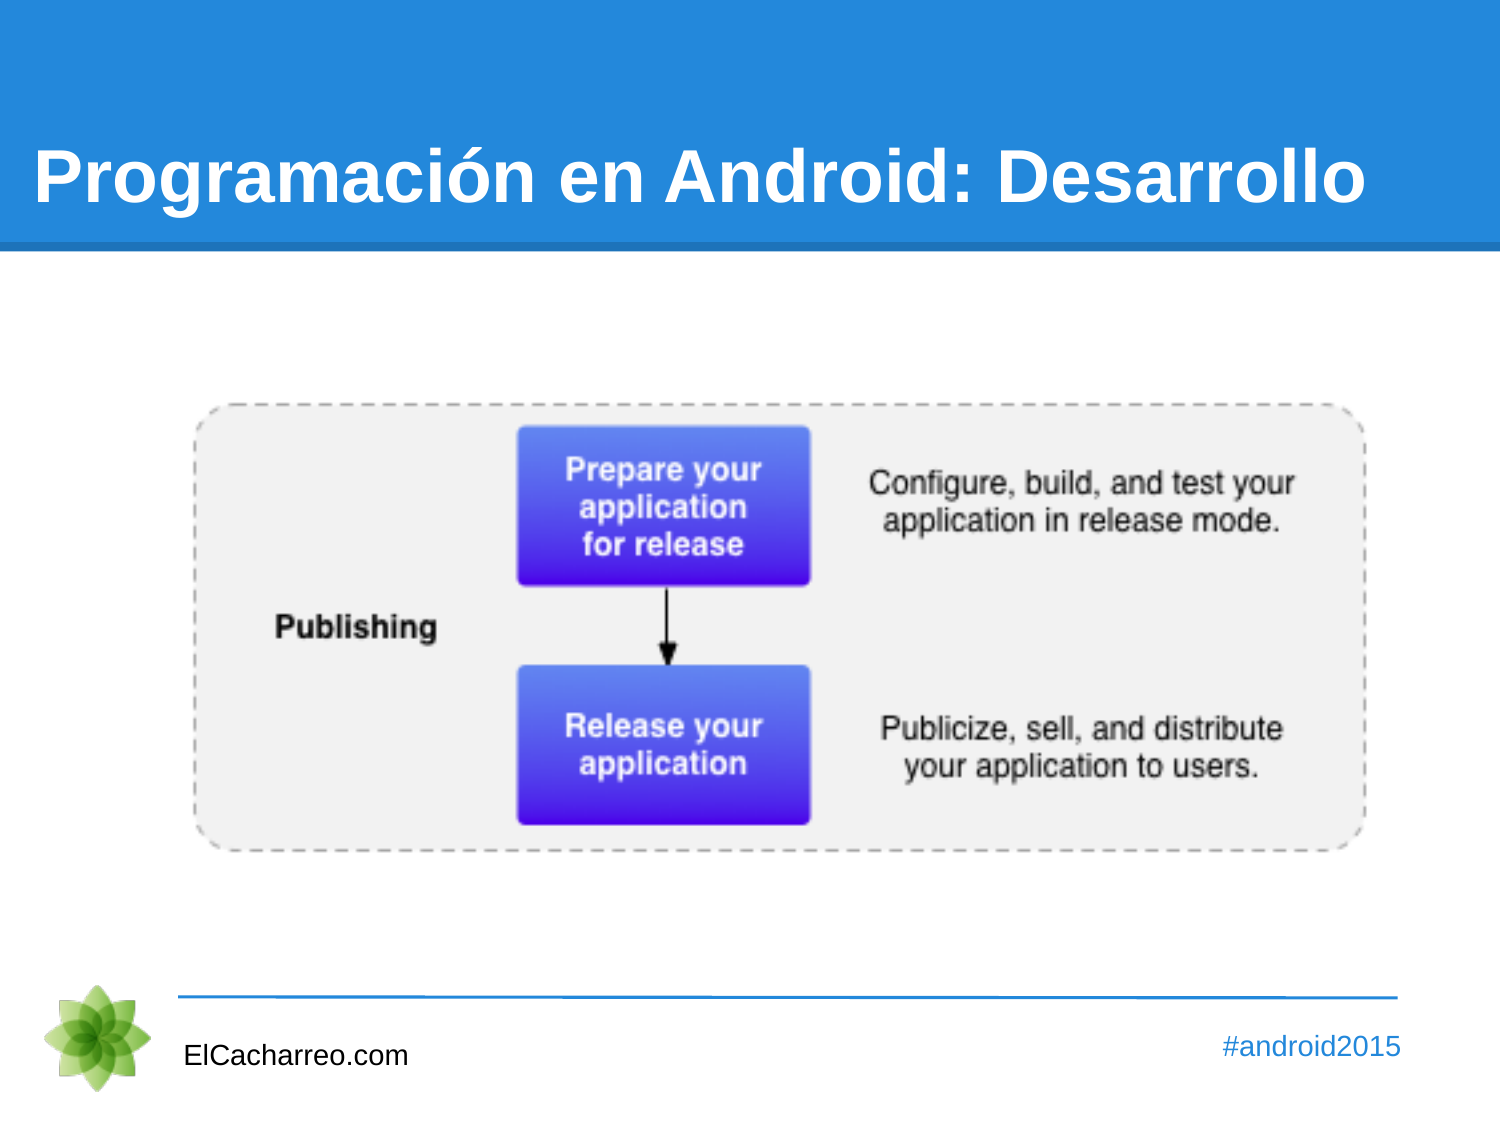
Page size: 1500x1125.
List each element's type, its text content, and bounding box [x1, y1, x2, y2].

text_box #android2015 [1167, 1012, 1425, 1088]
title Programación en Android: Desarrollo [18, 45, 1482, 233]
picture [44, 985, 151, 1093]
picture [189, 396, 1375, 866]
text_box ElCacharreo.com [168, 1021, 433, 1079]
